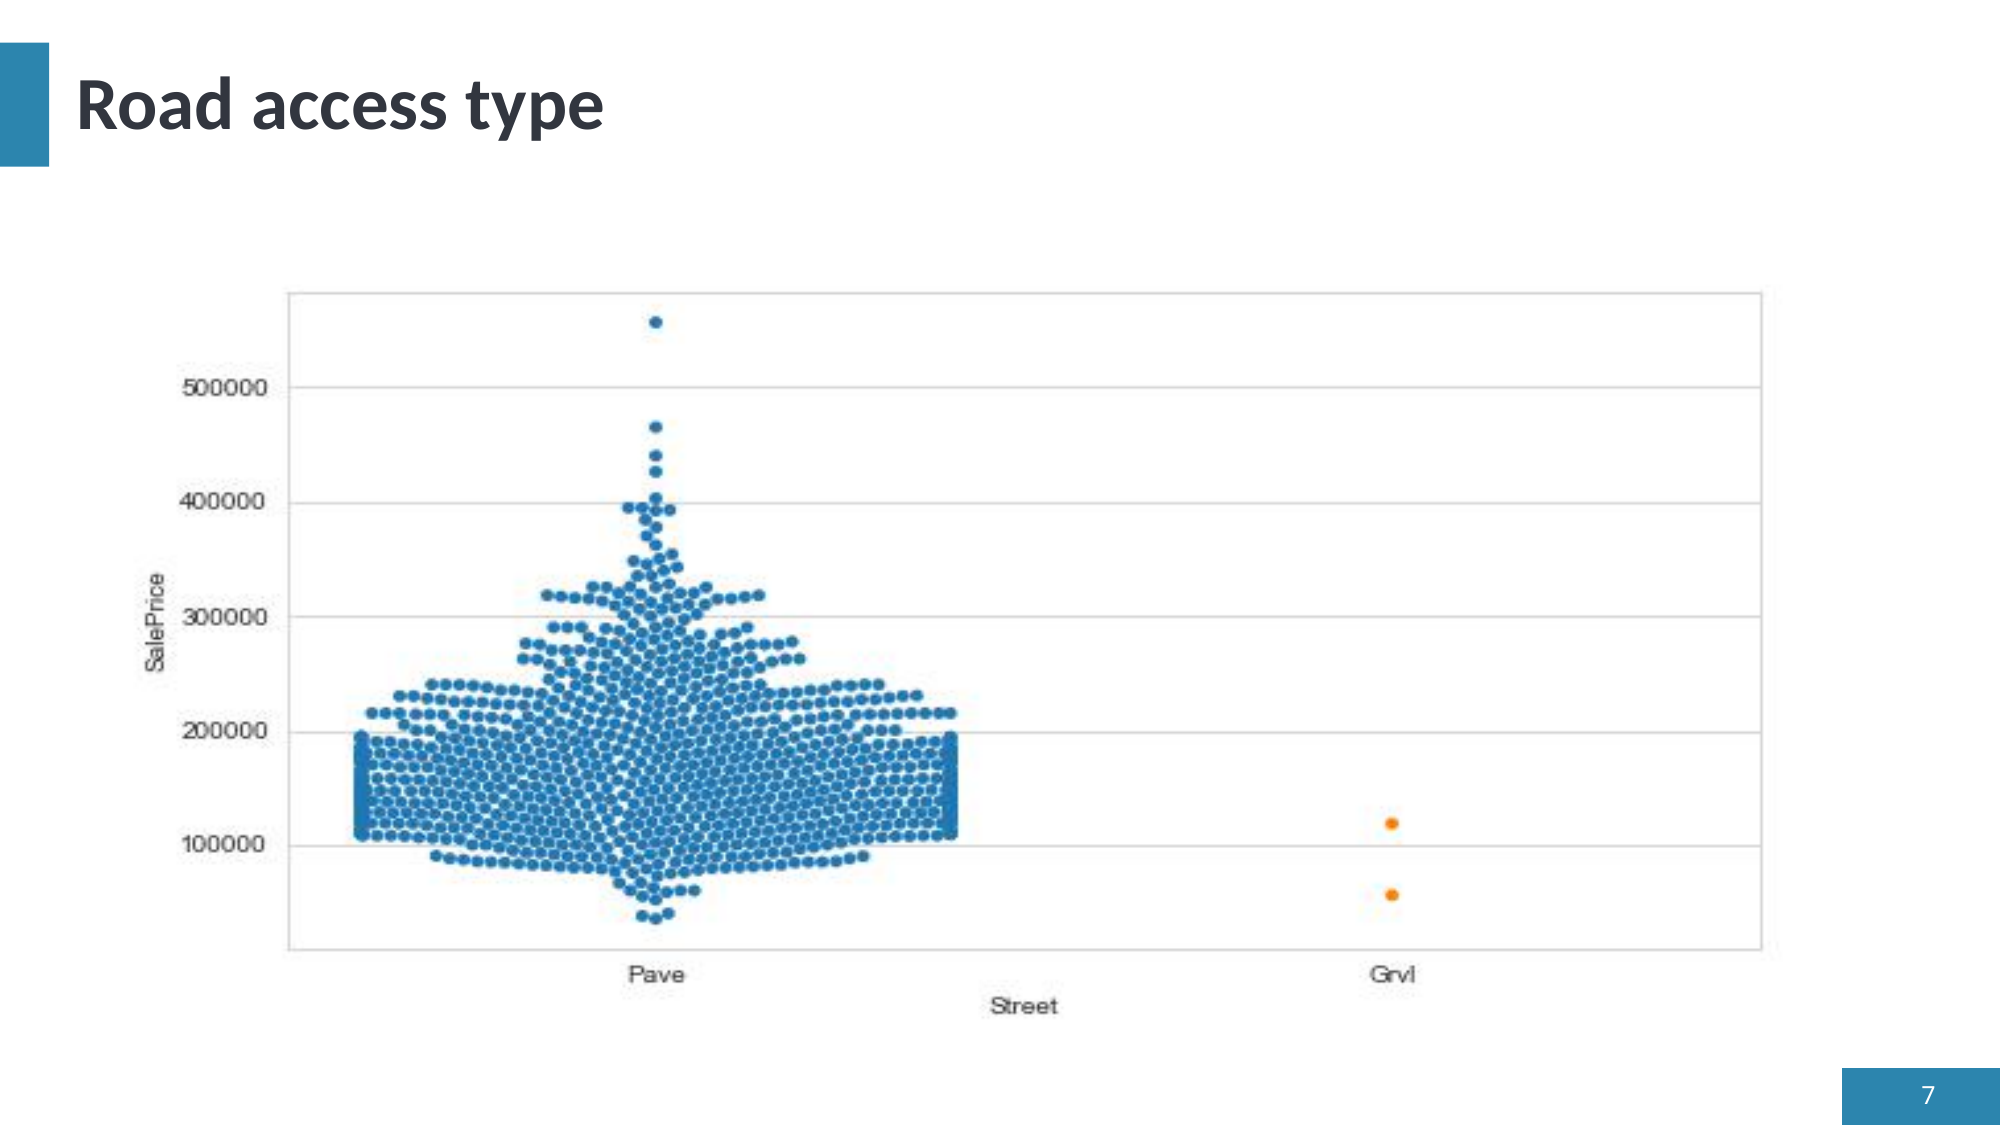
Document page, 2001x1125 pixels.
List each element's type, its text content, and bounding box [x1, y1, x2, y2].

picture [51, 189, 1951, 1058]
title Road access type [60, 42, 1951, 168]
slide_number 7 [1889, 1079, 1951, 1114]
